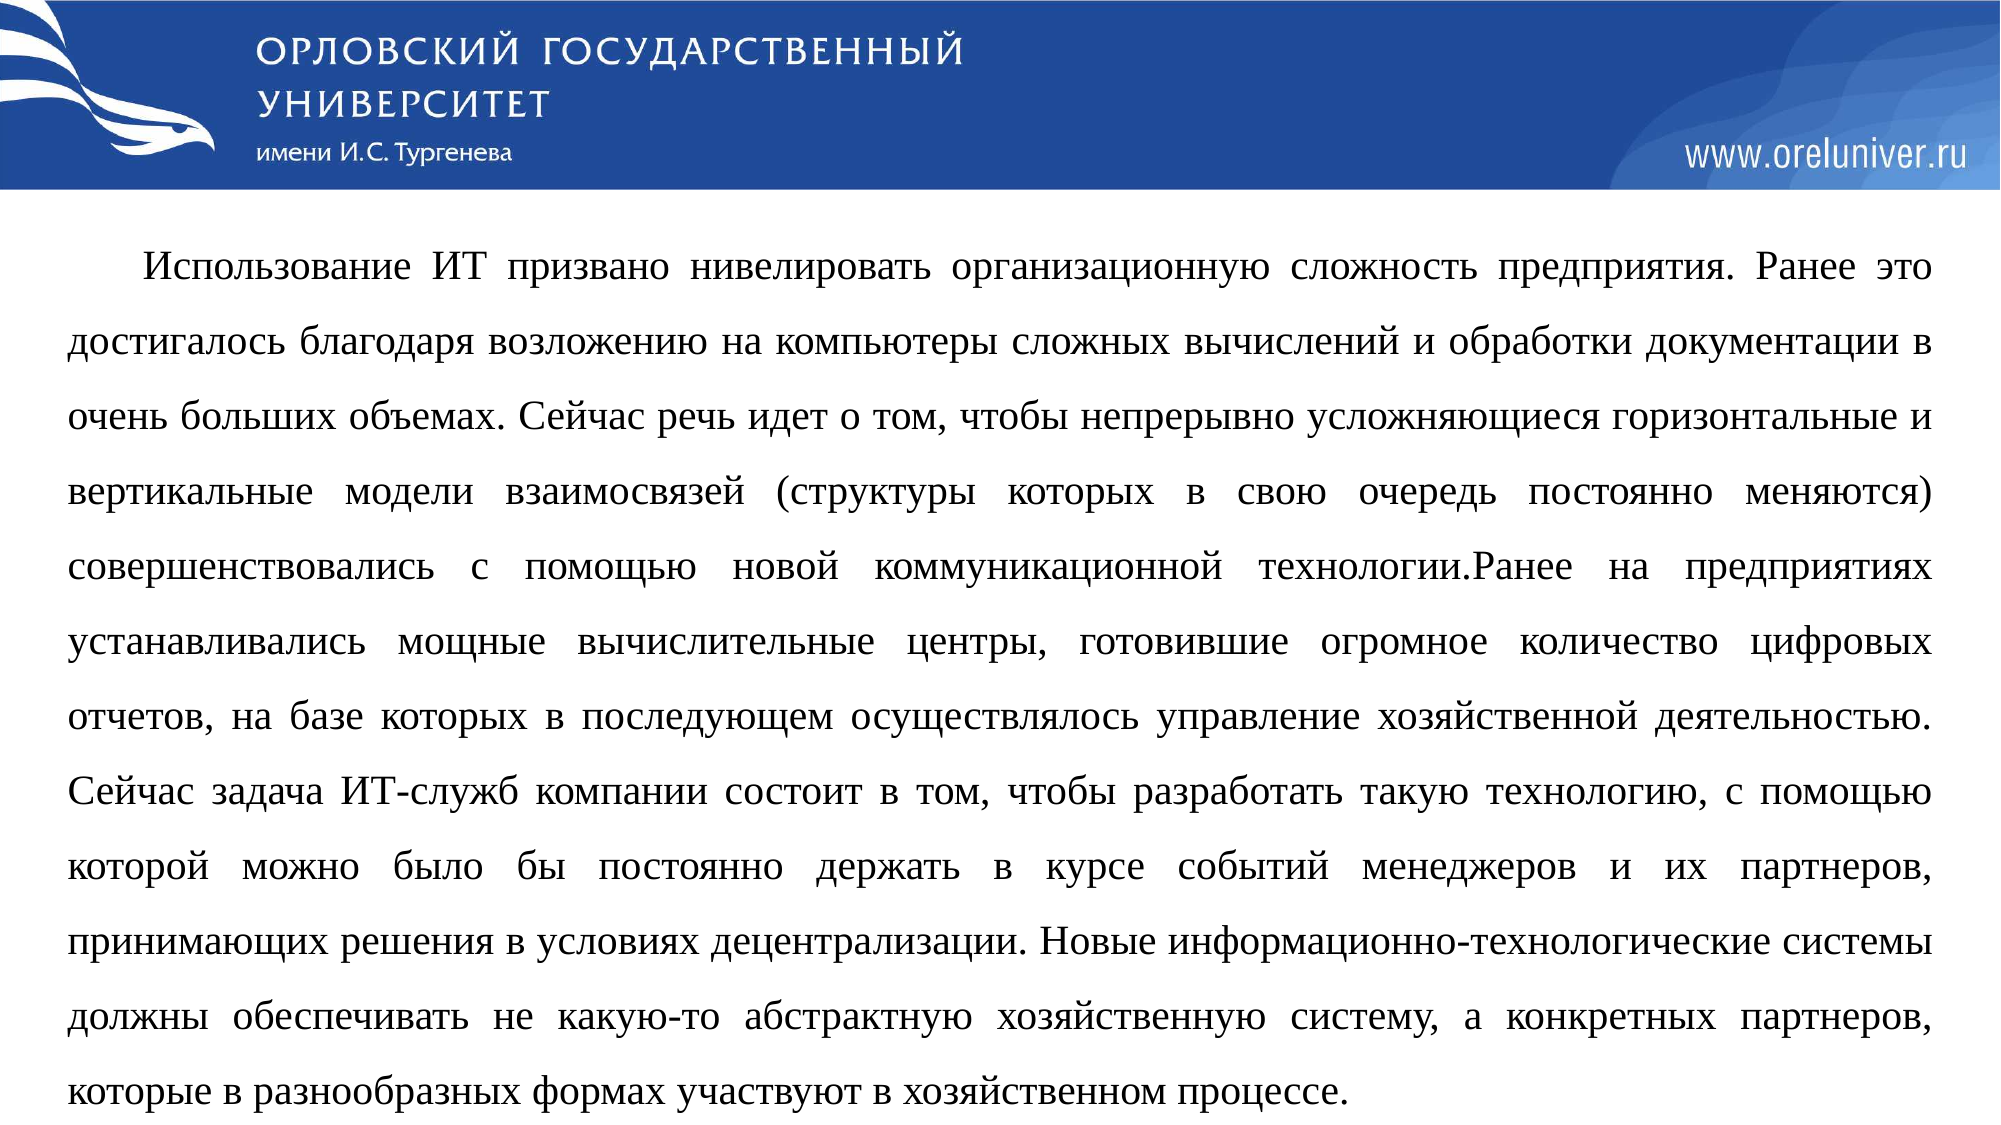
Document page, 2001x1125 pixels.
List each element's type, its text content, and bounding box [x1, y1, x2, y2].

picture [0, 0, 2000, 190]
list Использование ИТ призвано нивелировать организационную сложность предприятия. Ранее это достигалось благодаря возложению на компьютеры сложных вычислений и обработки документации в очень больших объемах. Сейчас речь идет о том, чтобы непрерывно усложняющиеся горизонтальные и вертикальные модели взаимосвязей (структуры которых в свою очередь постоянно меняются) совершенствовались с помощью новой коммуникационной технологии.Ранее на предприятиях устанавливались мощные вычислительные центры, готовившие огромное количество цифровых отчетов, на базе которых в последующем осуществлялось управление хозяйственной деятельностью. Сейчас задача ИТ-служб компании состоит в том, чтобы разработать такую технологию, с помощью которой можно было бы постоянно держать в курсе событий менеджеров и их партнеров, принимающих решения в условиях децентрализации. Новые информационно-технологические системы должны обеспечивать не какую-то абстрактную хозяйственную систему, а конкретных партнеров, которые в разнообразных формах участвуют в хозяйственном процессе. [52, 205, 1949, 1125]
